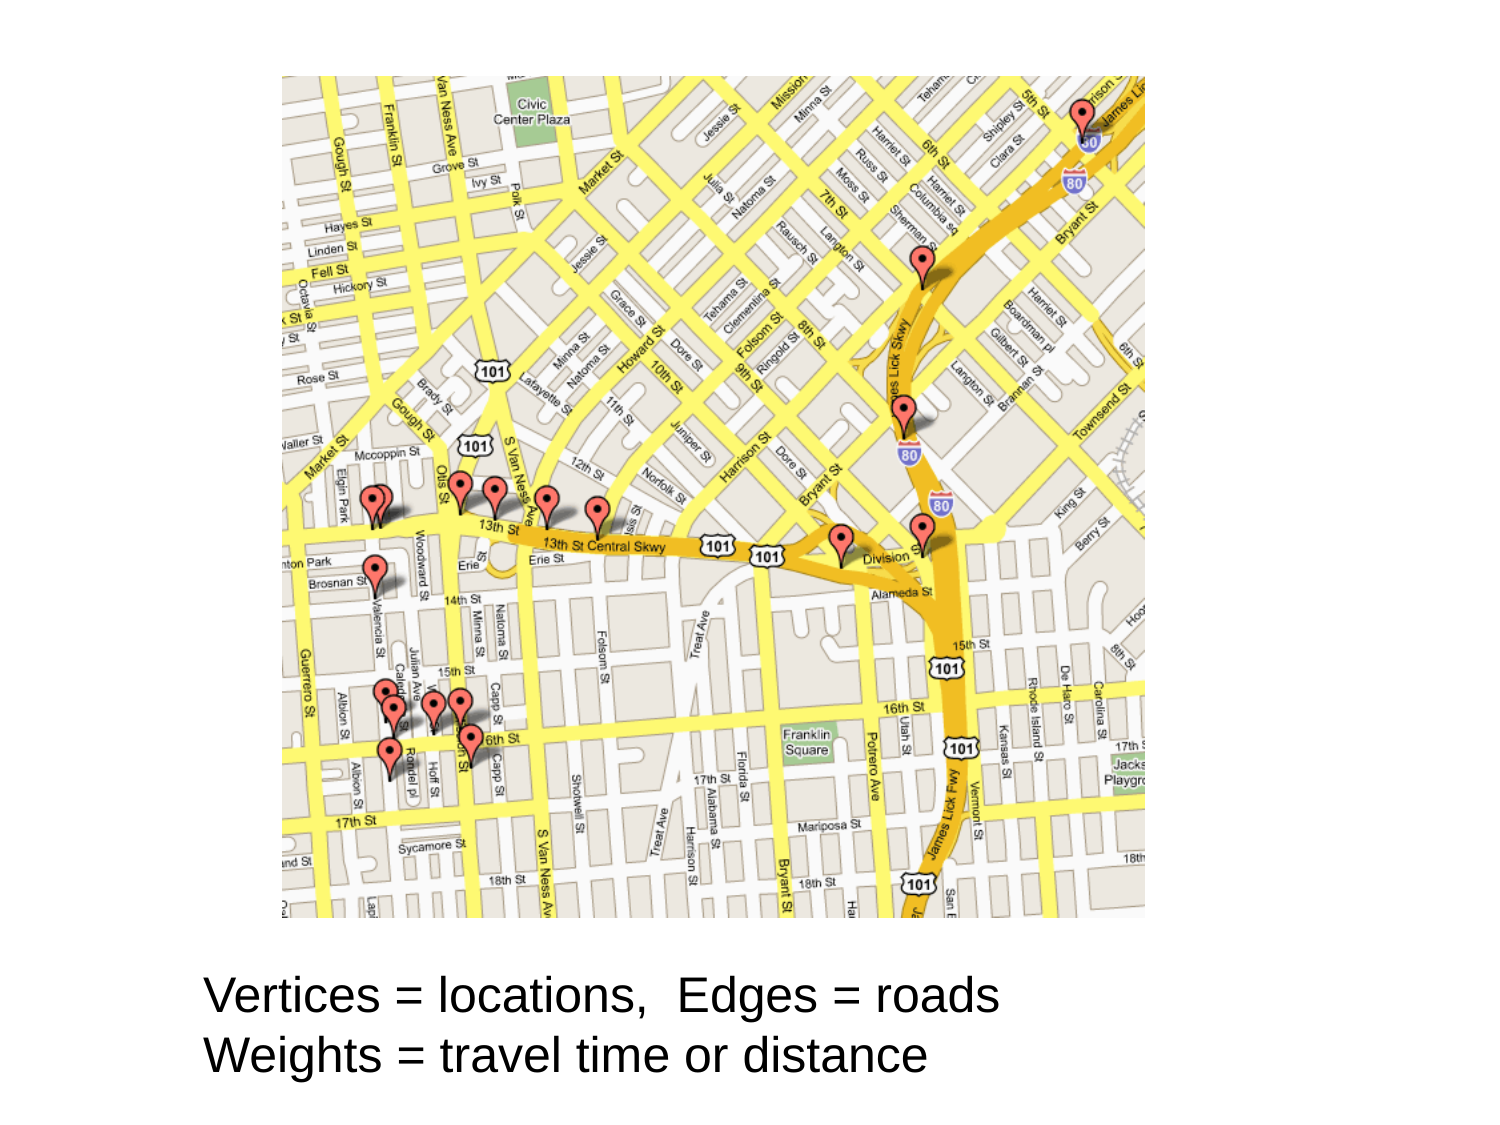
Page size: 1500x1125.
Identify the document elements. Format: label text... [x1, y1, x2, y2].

picture [282, 76, 1145, 918]
text_box Vertices = locations, Edges = roads Weights = travel time or distance [188, 955, 1300, 1090]
